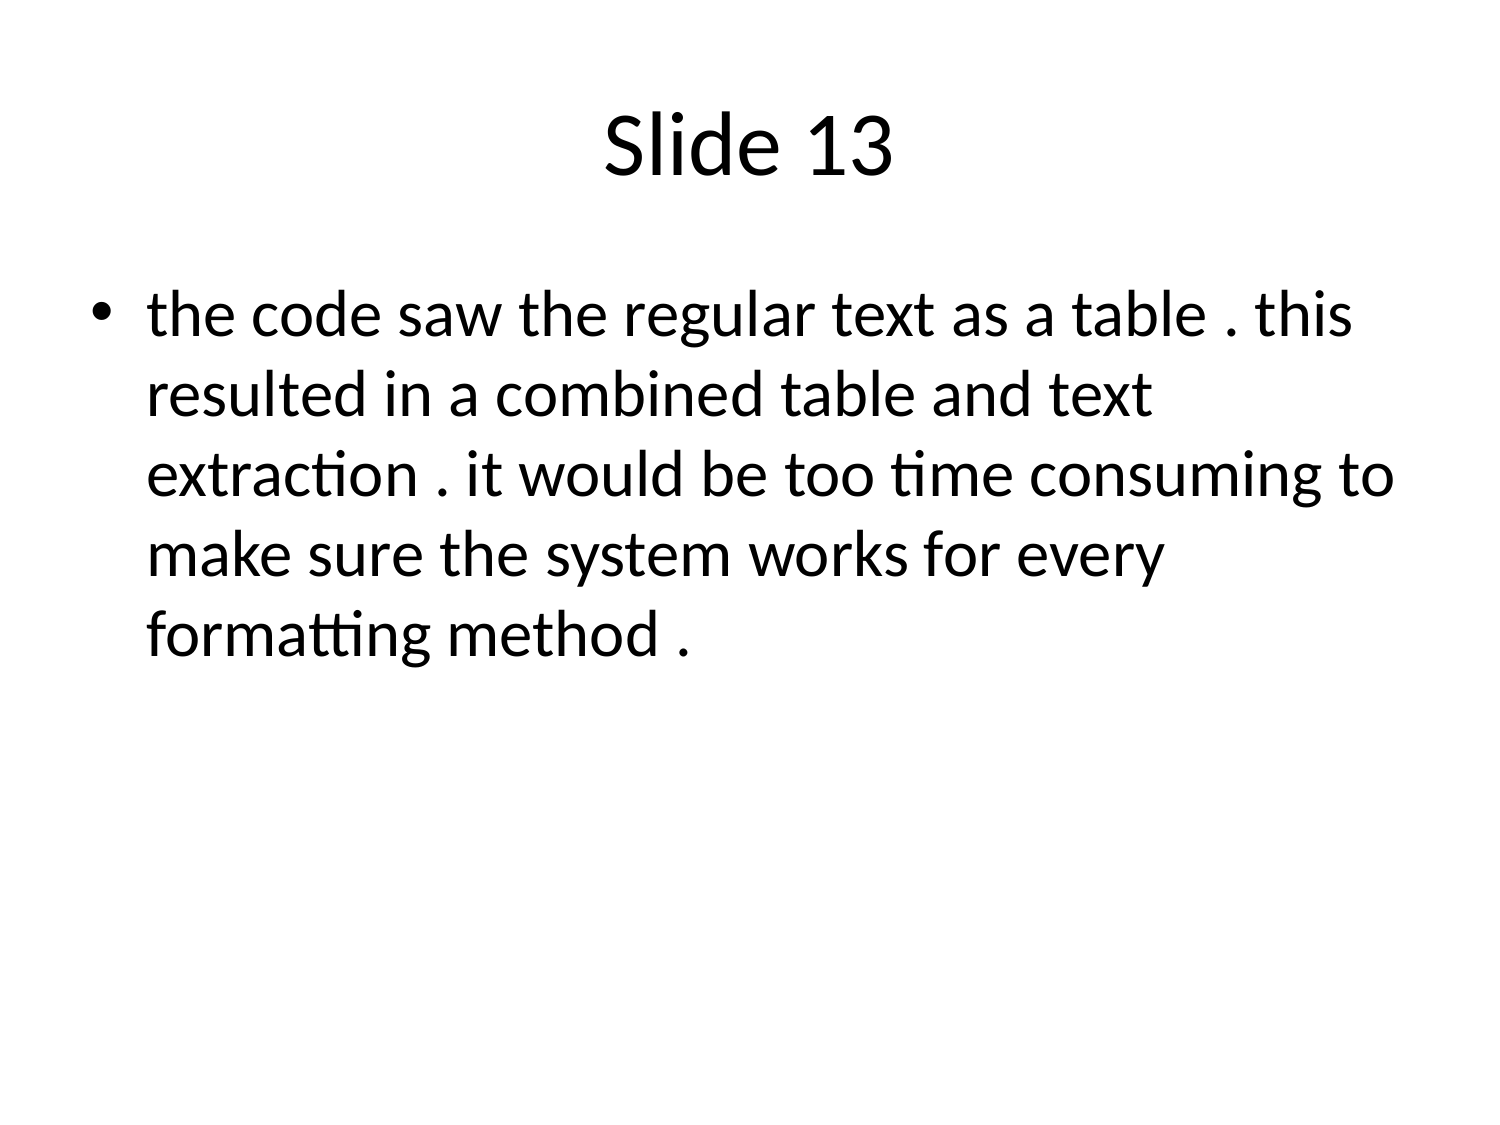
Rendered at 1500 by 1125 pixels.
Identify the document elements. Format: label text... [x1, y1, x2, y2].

list the code saw the regular text as a table . this resulted in a combined table and text extraction . it would be too time consuming to make sure the system works for every formatting method . [75, 262, 1425, 1005]
title Slide 13 [75, 45, 1425, 233]
